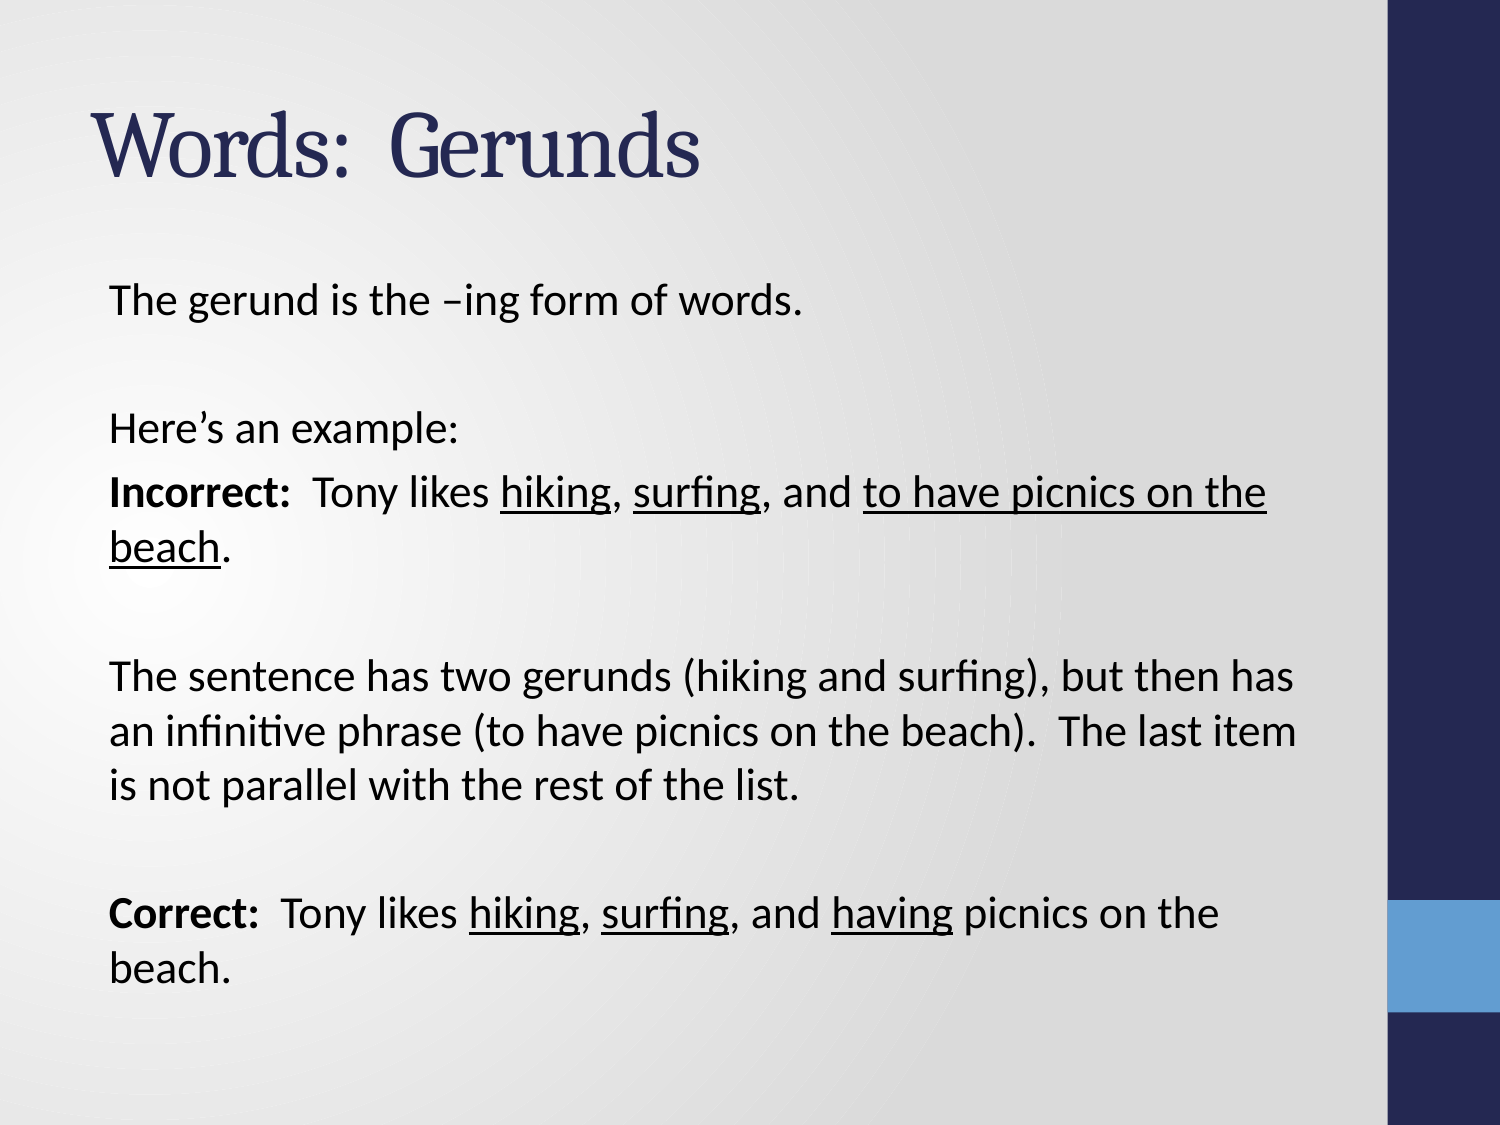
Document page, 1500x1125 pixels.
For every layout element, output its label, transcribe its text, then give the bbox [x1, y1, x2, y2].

list The gerund is the –ing form of words. Here’s an example: Incorrect: Tony likes hiking, surfing, and to have picnics on the beach. The sentence has two gerunds (hiking and surfing), but then has an infinitive phrase (to have picnics on the beach). The last item is not parallel with the rest of the list. Correct: Tony likes hiking, surfing, and having picnics on the beach. [75, 262, 1325, 1050]
title Words: Gerunds [75, 45, 1325, 233]
